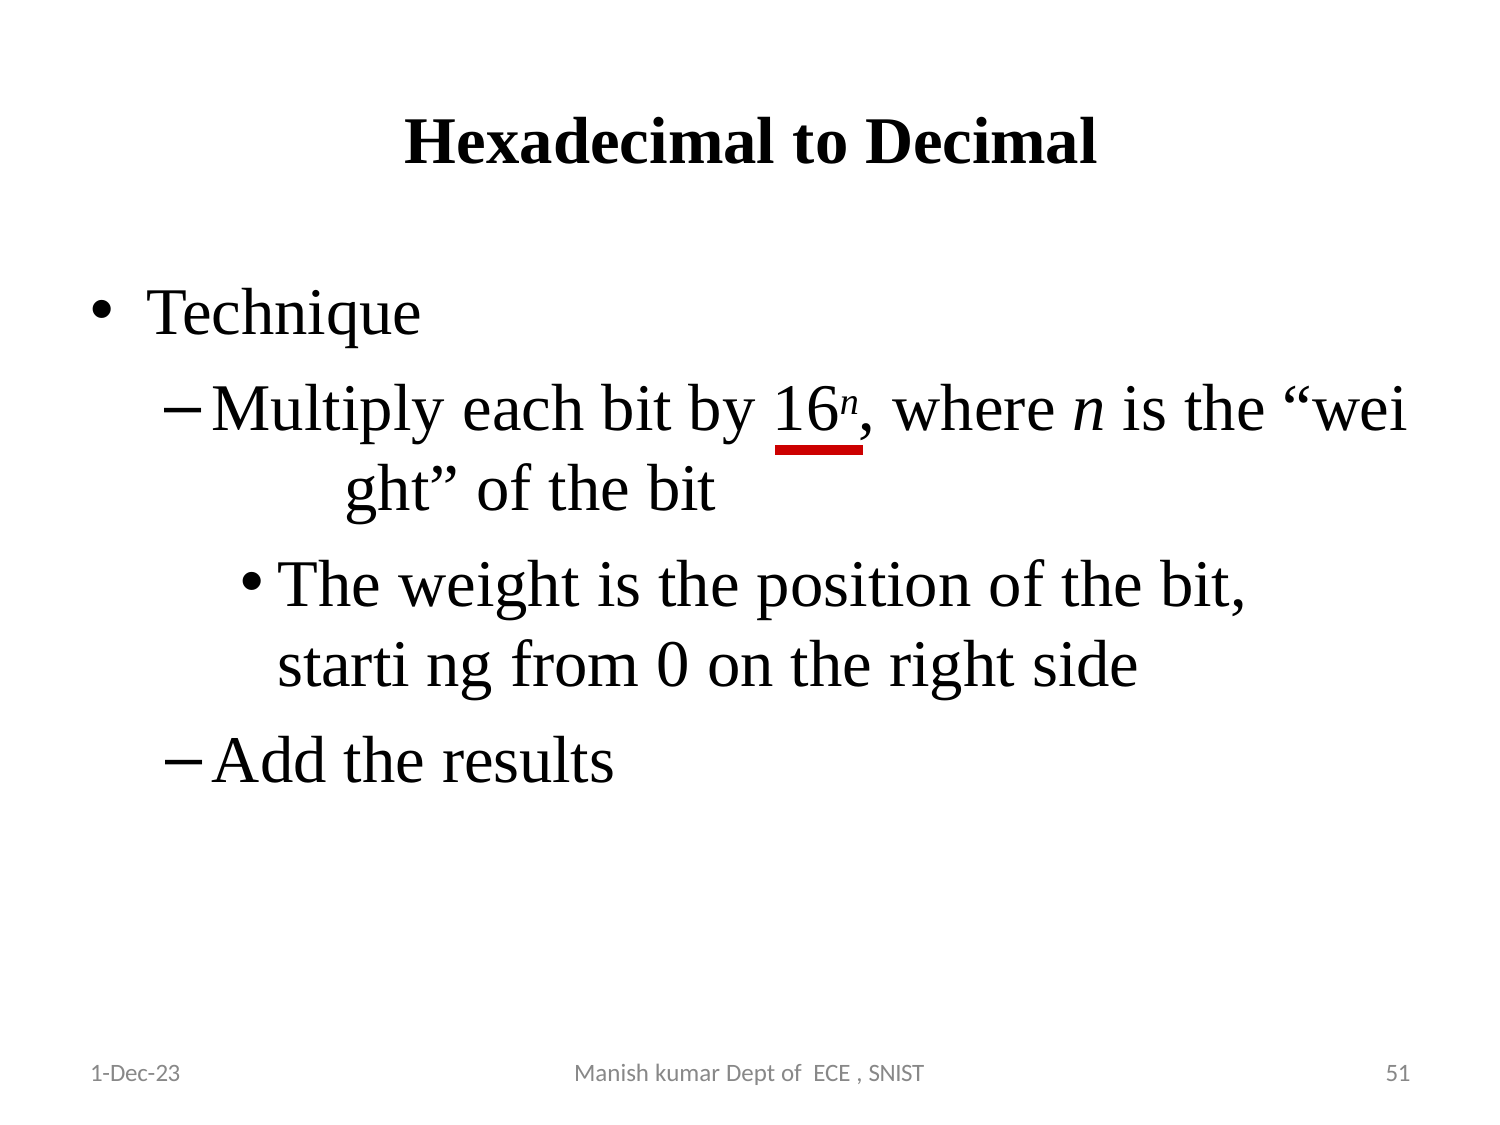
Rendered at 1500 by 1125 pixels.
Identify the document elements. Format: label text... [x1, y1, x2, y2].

text_box Manish kumar Dept of ECE , SNIST [572, 1060, 929, 1087]
text_box Technique Multiply each bit by 16n, where n is the “wei ght” of the bit The weight is the position of the bit, starti ng from 0 on the right side Add the results [79, 249, 1420, 796]
title Hexadecimal to Decimal [77, 40, 1396, 285]
slide_number 51 [1366, 1049, 1419, 1125]
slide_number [75, 1046, 420, 1103]
